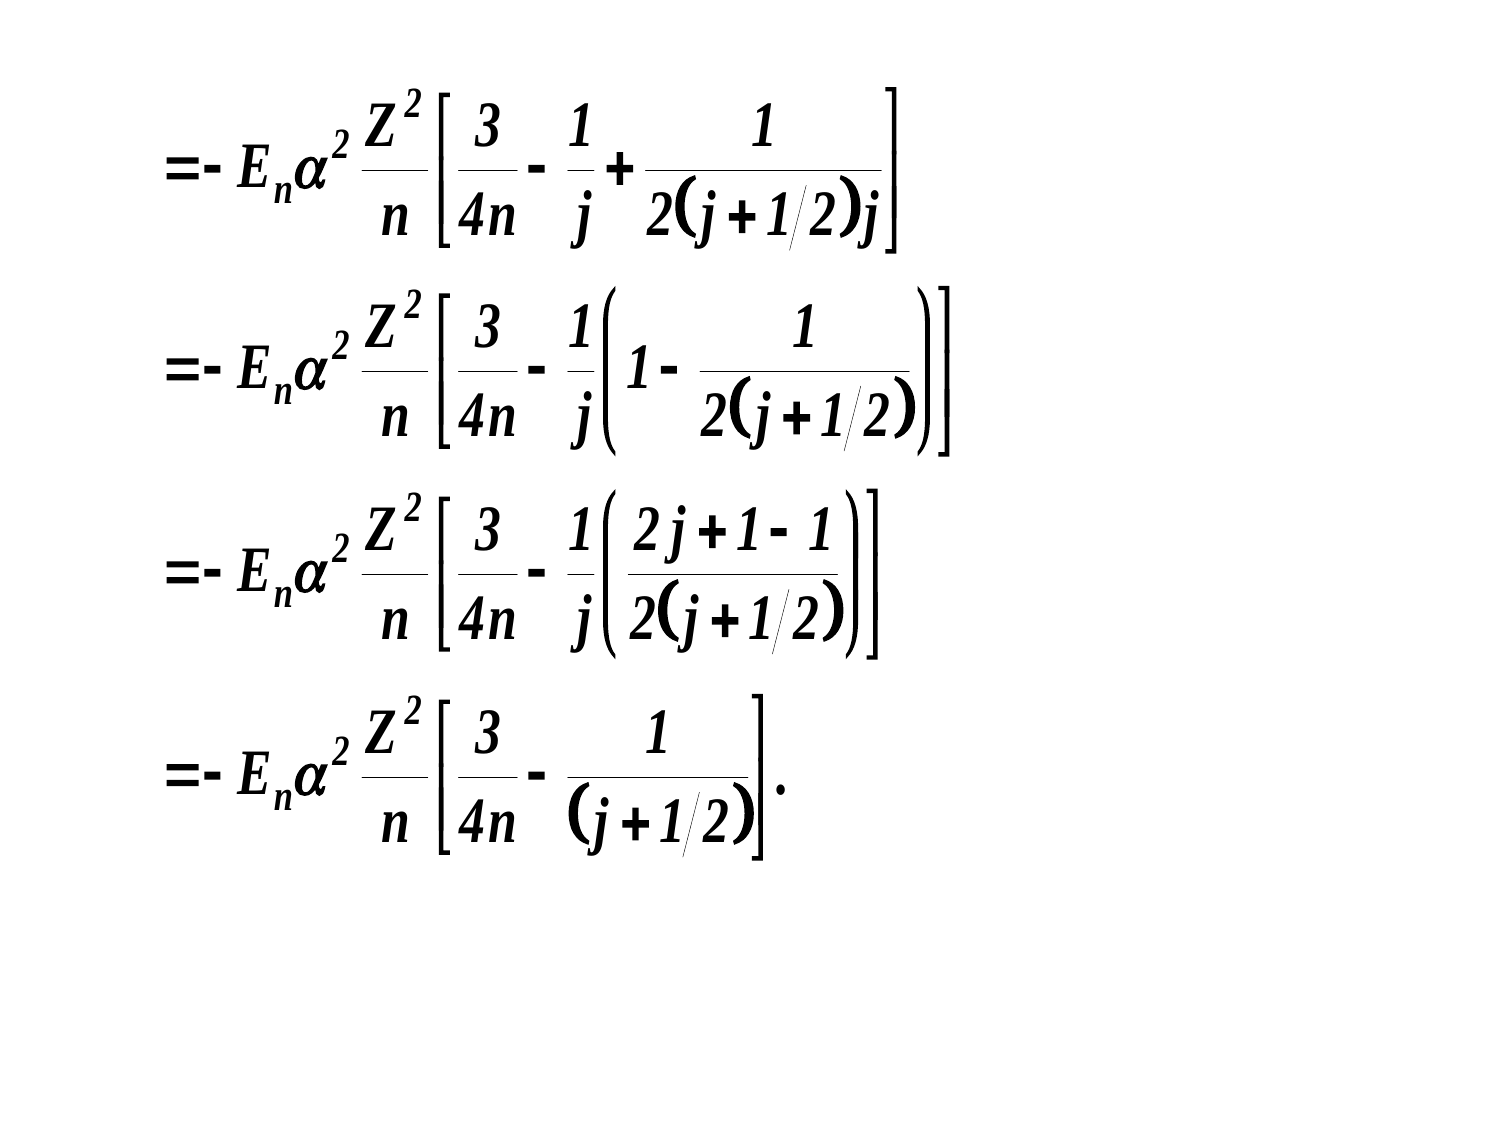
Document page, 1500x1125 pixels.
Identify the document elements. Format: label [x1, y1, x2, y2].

text_box [159, 77, 963, 866]
